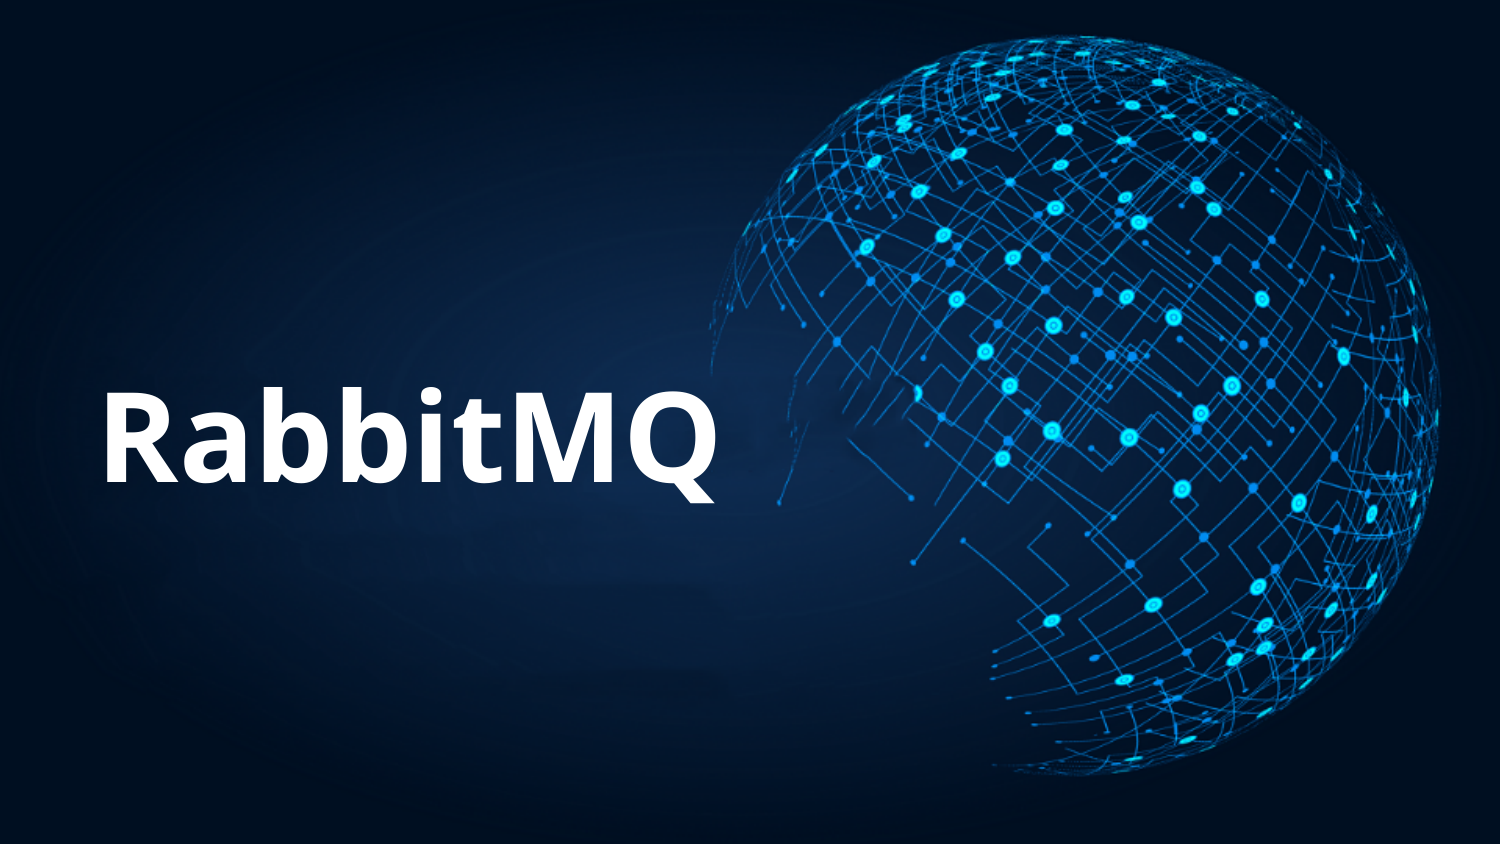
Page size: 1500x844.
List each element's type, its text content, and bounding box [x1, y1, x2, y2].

text_box RabbitMQ [81, 349, 739, 515]
picture [0, 0, 1500, 844]
